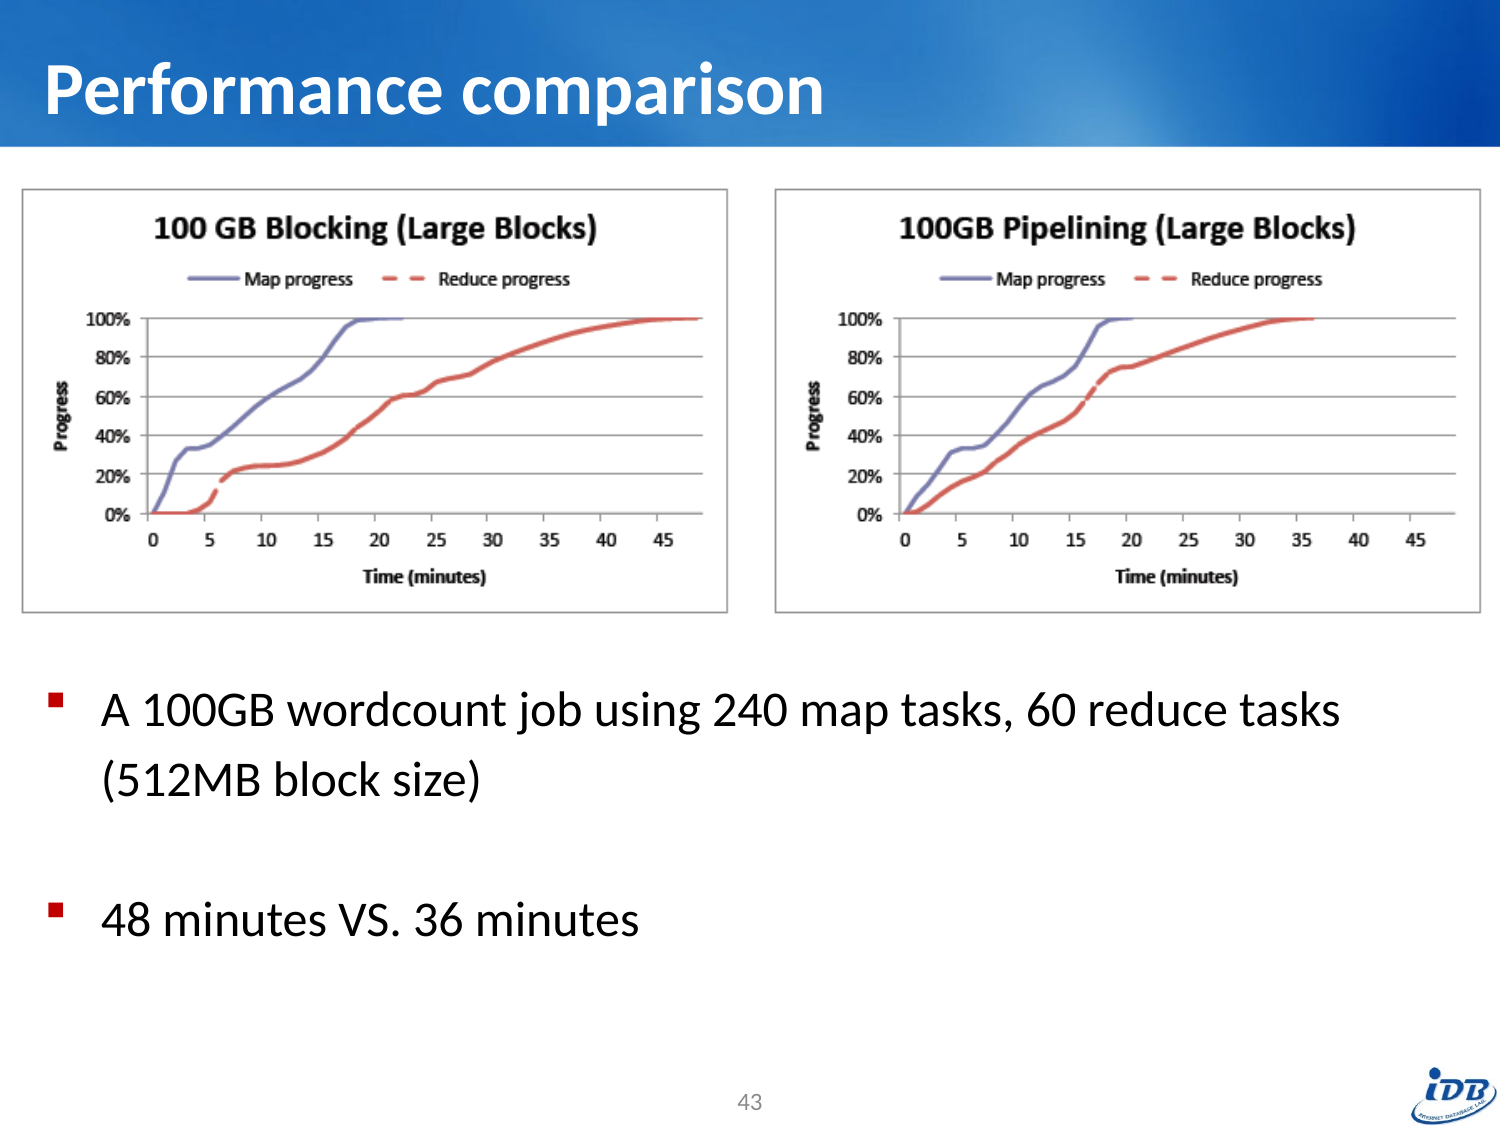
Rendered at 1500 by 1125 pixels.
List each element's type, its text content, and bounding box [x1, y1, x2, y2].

title Performance comparison [29, 19, 1471, 149]
list A 100GB wordcount job using 240 map tasks, 60 reduce tasks (512MB block size) 48 minutes VS. 36 minutes [29, 668, 1471, 1035]
slide_number 43 [684, 1082, 816, 1118]
picture [0, 0, 1500, 1125]
